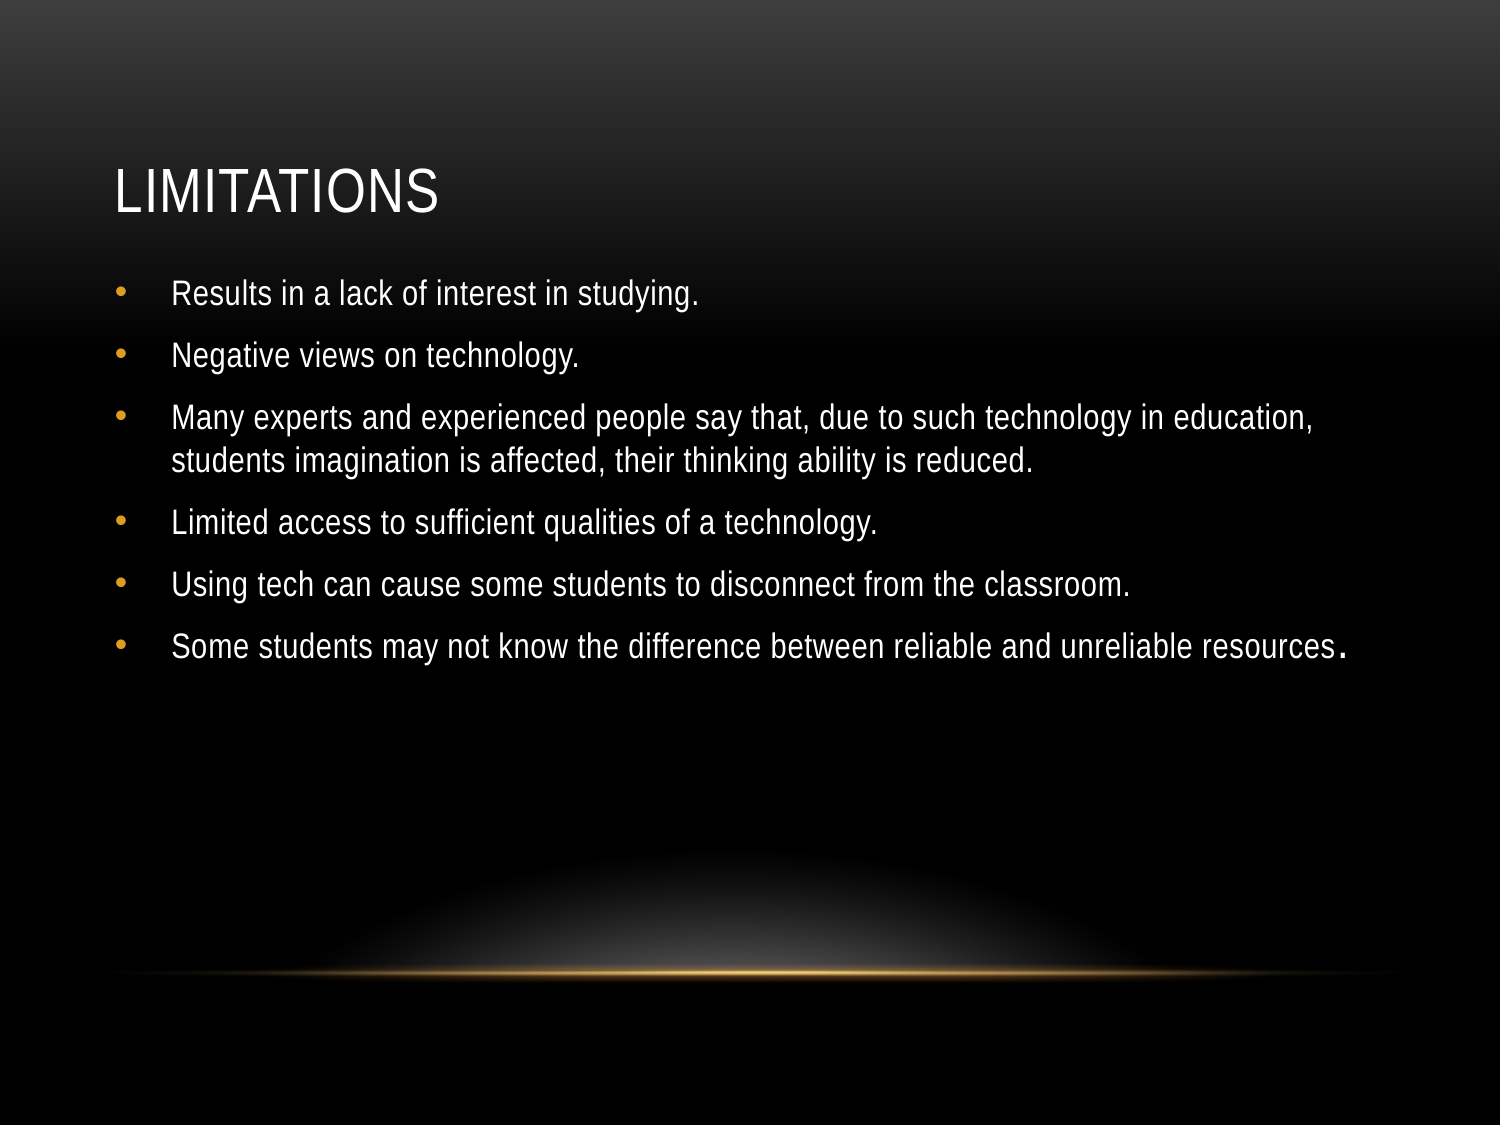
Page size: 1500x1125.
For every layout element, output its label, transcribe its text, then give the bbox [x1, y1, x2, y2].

picture [0, 0, 1500, 1125]
title LIMITATIONS [99, 45, 1400, 233]
list Results in a lack of interest in studying. Negative views on technology. Many experts and experienced people say that, due to such technology in education, students imagination is affected, their thinking ability is reduced. Limited access to sufficient qualities of a technology. Using tech can cause some students to disconnect from the classroom. Some students may not know the difference between reliable and unreliable resources. [99, 262, 1400, 938]
